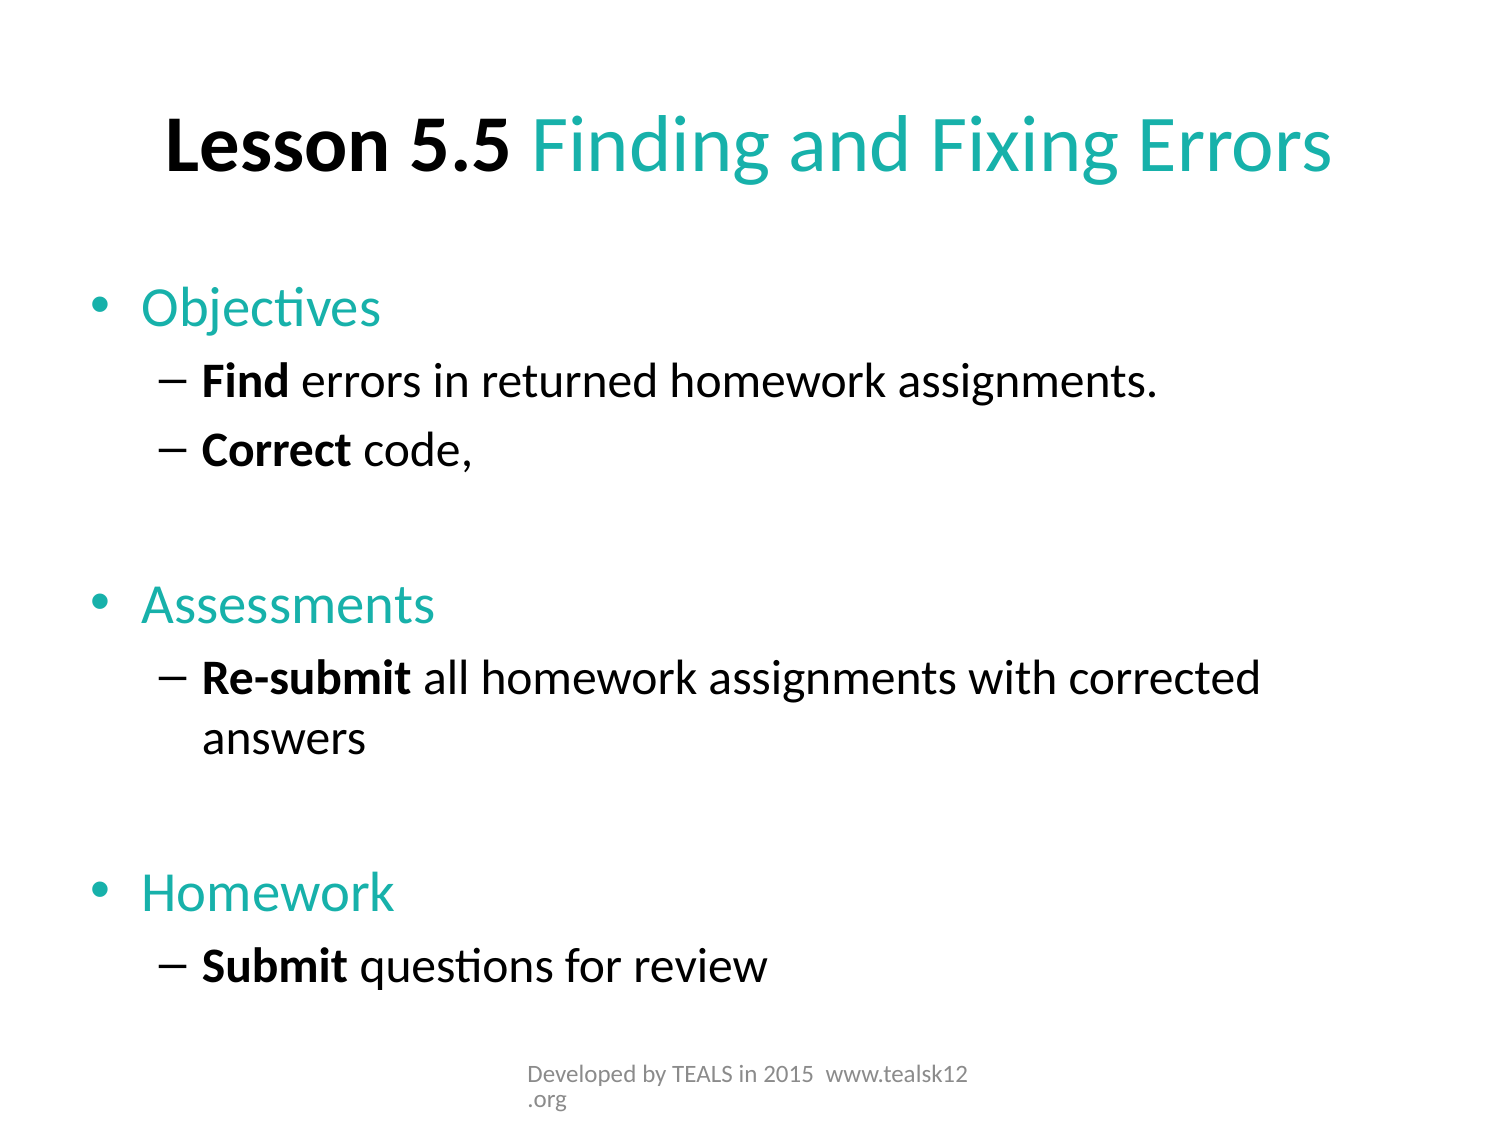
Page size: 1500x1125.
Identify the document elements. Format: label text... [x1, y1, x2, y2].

title Lesson 5.5 Finding and Fixing Errors [75, 45, 1425, 233]
list Objectives Find errors in returned homework assignments. Correct code, Assessments Re-submit all homework assignments with corrected answers Homework Submit questions for review [75, 262, 1425, 1005]
footer Developed by TEALS in 2015 www.tealsk12.org [512, 1042, 988, 1103]
